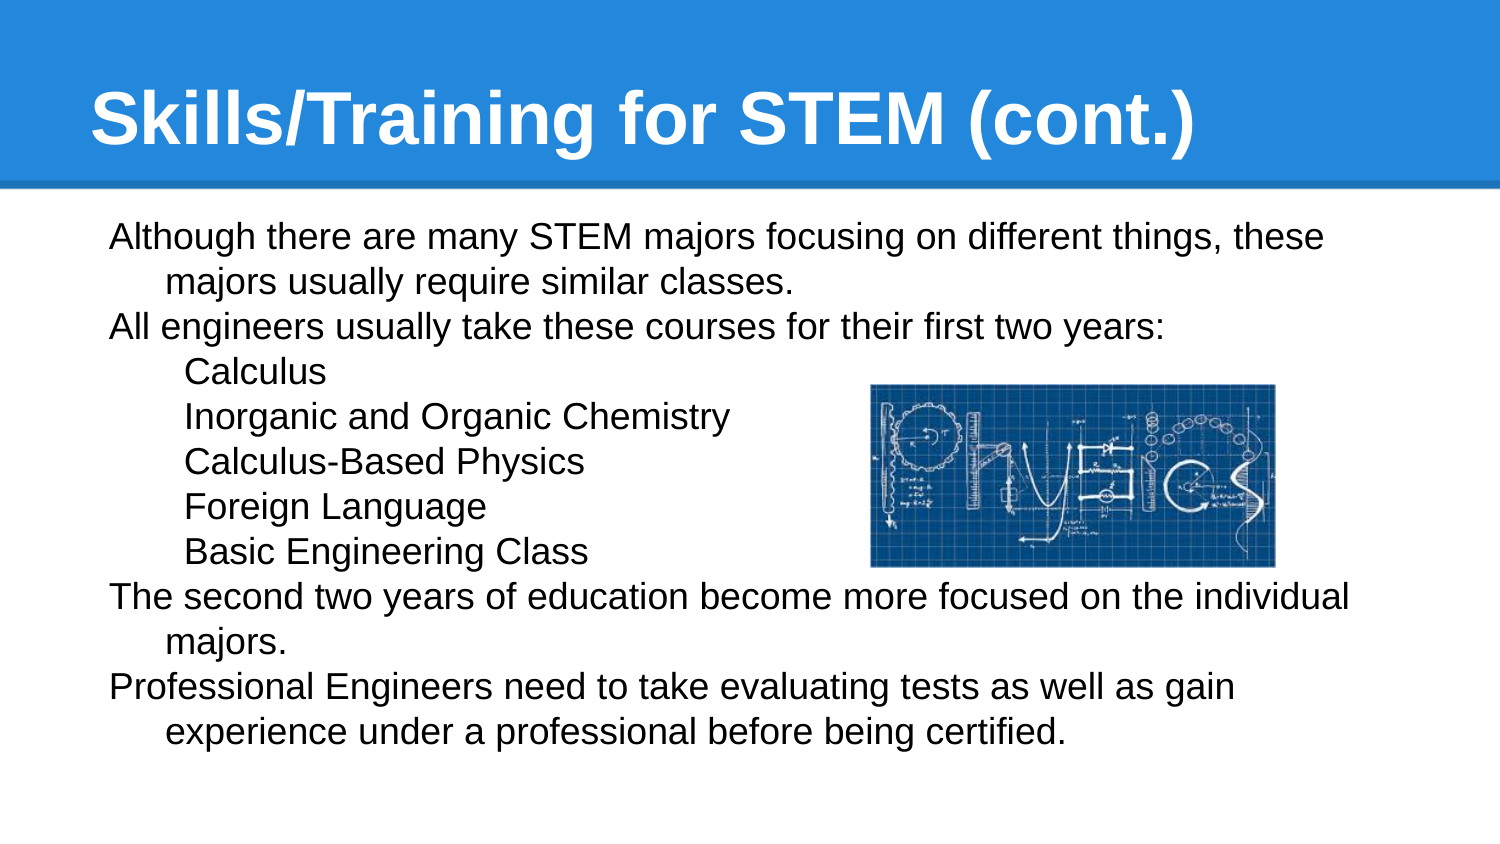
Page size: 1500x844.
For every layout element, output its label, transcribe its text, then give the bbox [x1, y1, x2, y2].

list Although there are many STEM majors focusing on different things, these majors usually require similar classes. All engineers usually take these courses for their first two years: Calculus Inorganic and Organic Chemistry Calculus-Based Physics Foreign Language Basic Engineering Class The second two years of education become more focused on the individual majors. Professional Engineers need to take evaluating tests as well as gain experience under a professional before being certified. [75, 196, 1425, 808]
title Skills/Training for STEM (cont.) [75, 33, 1425, 175]
picture [870, 384, 1276, 568]
